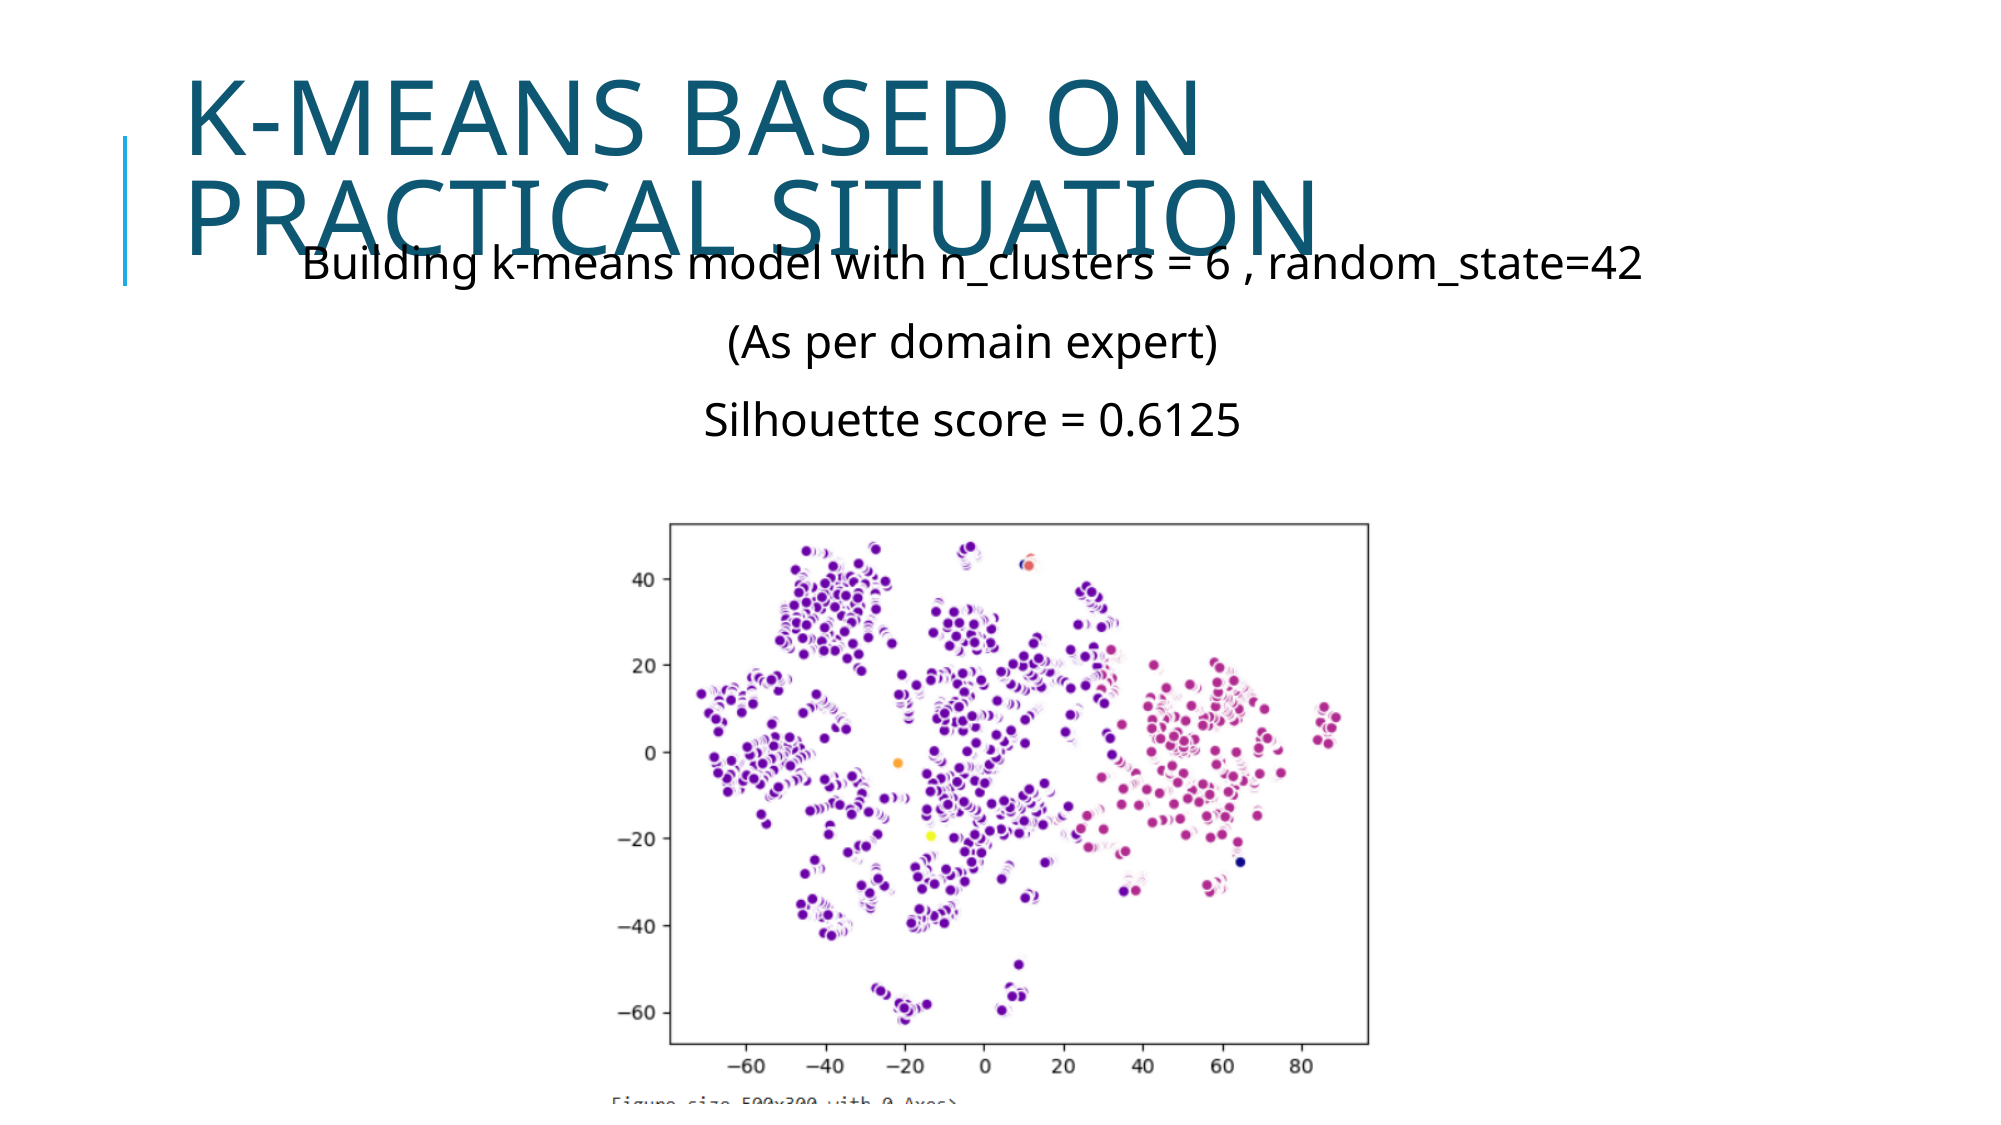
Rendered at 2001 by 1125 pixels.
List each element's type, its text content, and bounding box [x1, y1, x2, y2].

title K-MEANS BASED ON PRACTICAL SITUATION [168, 96, 1763, 232]
picture [612, 517, 1388, 1105]
list Building k-means model with n_clusters = 6 , random_state=42 (As per domain expert) Silhouette score = 0.6125 [168, 232, 1763, 1035]
